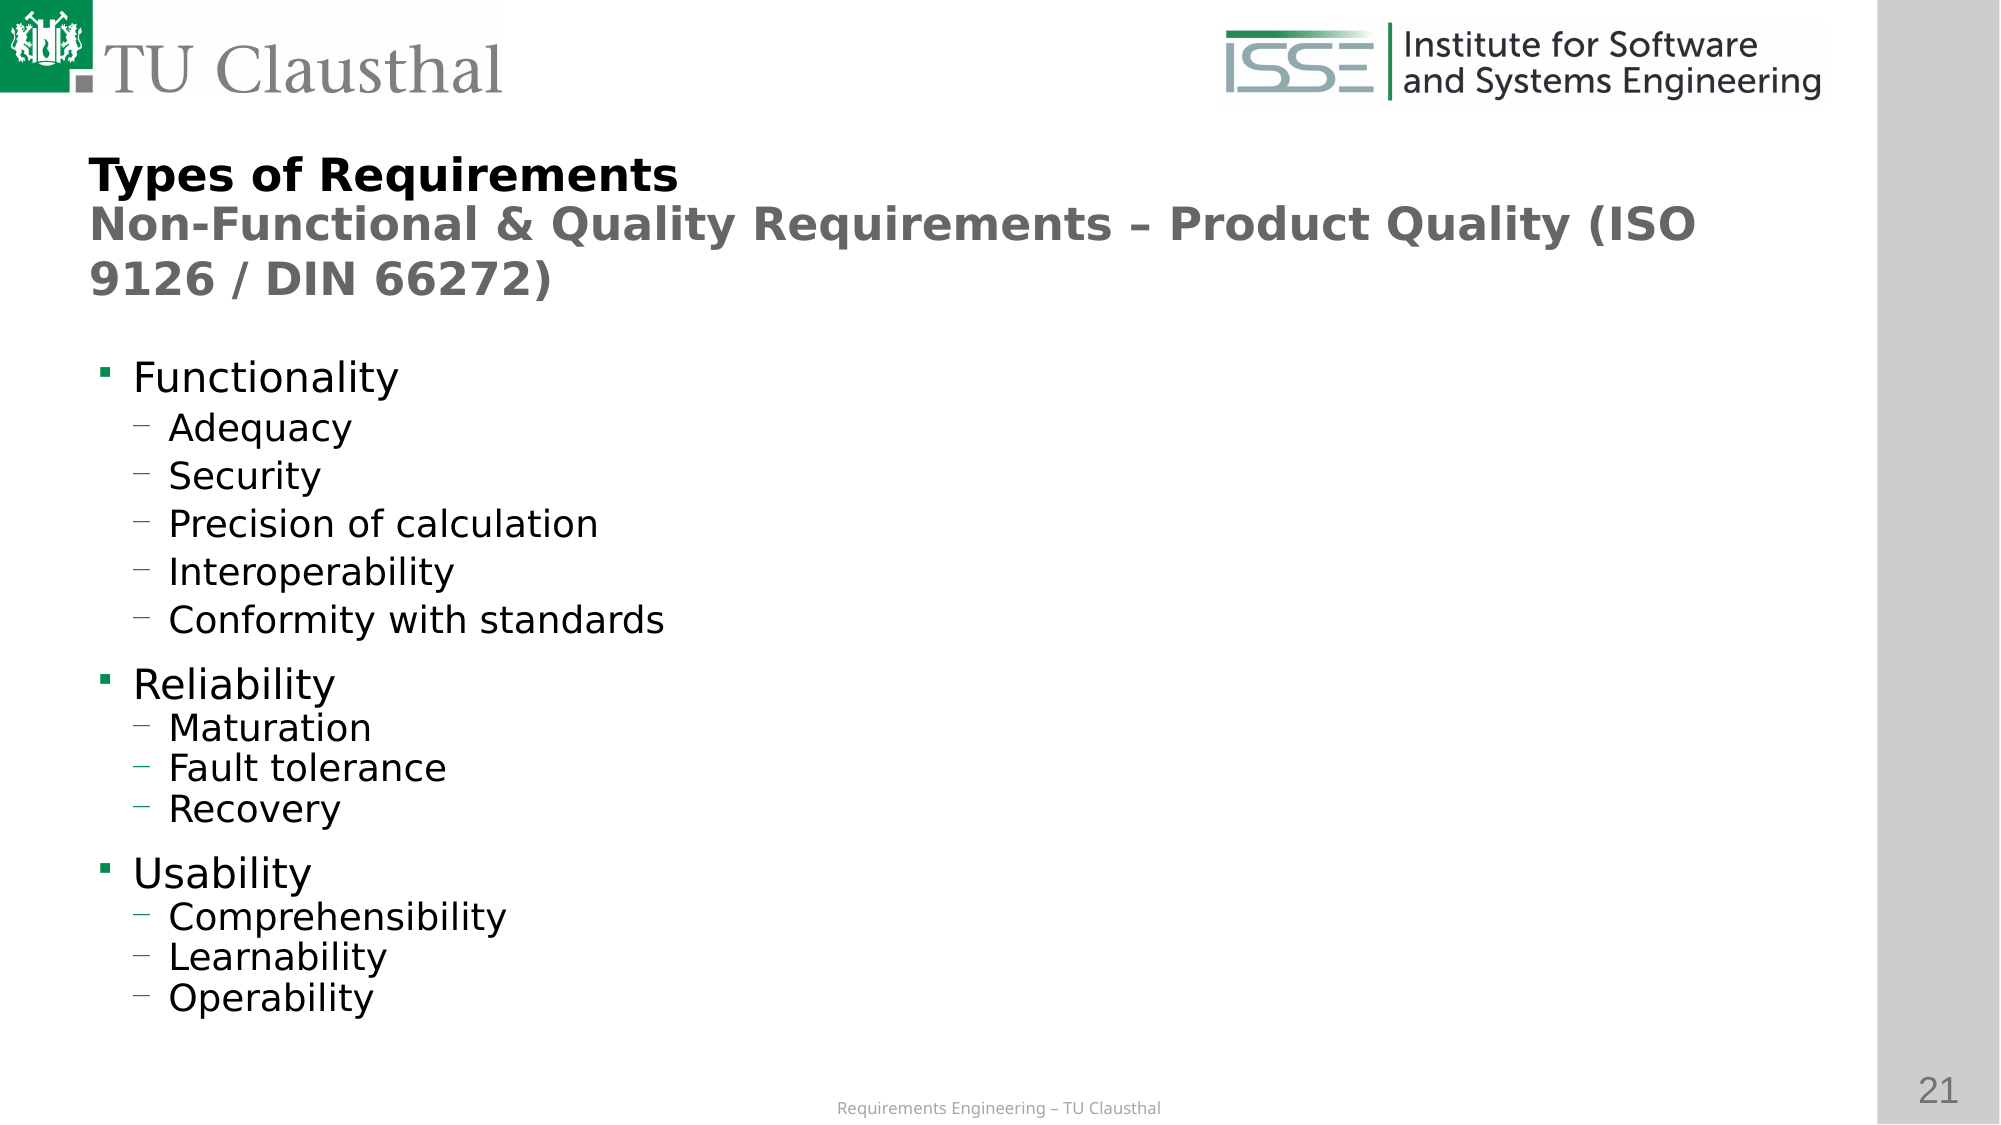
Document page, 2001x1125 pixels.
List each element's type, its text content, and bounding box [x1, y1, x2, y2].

picture [1218, 22, 1826, 107]
text_box Functionality Adequacy Security Precision of calculation Interoperability Conformity with standards Reliability Maturation Fault tolerance Recovery Usability Comprehensibility Learnability Operability [97, 356, 1727, 988]
text_box Types of Requirements [88, 118, 1788, 201]
picture [0, 0, 502, 93]
text_box Non-Functional & Quality Requirements – Product Quality (ISO 9126 / DIN 66272) [88, 208, 1789, 291]
